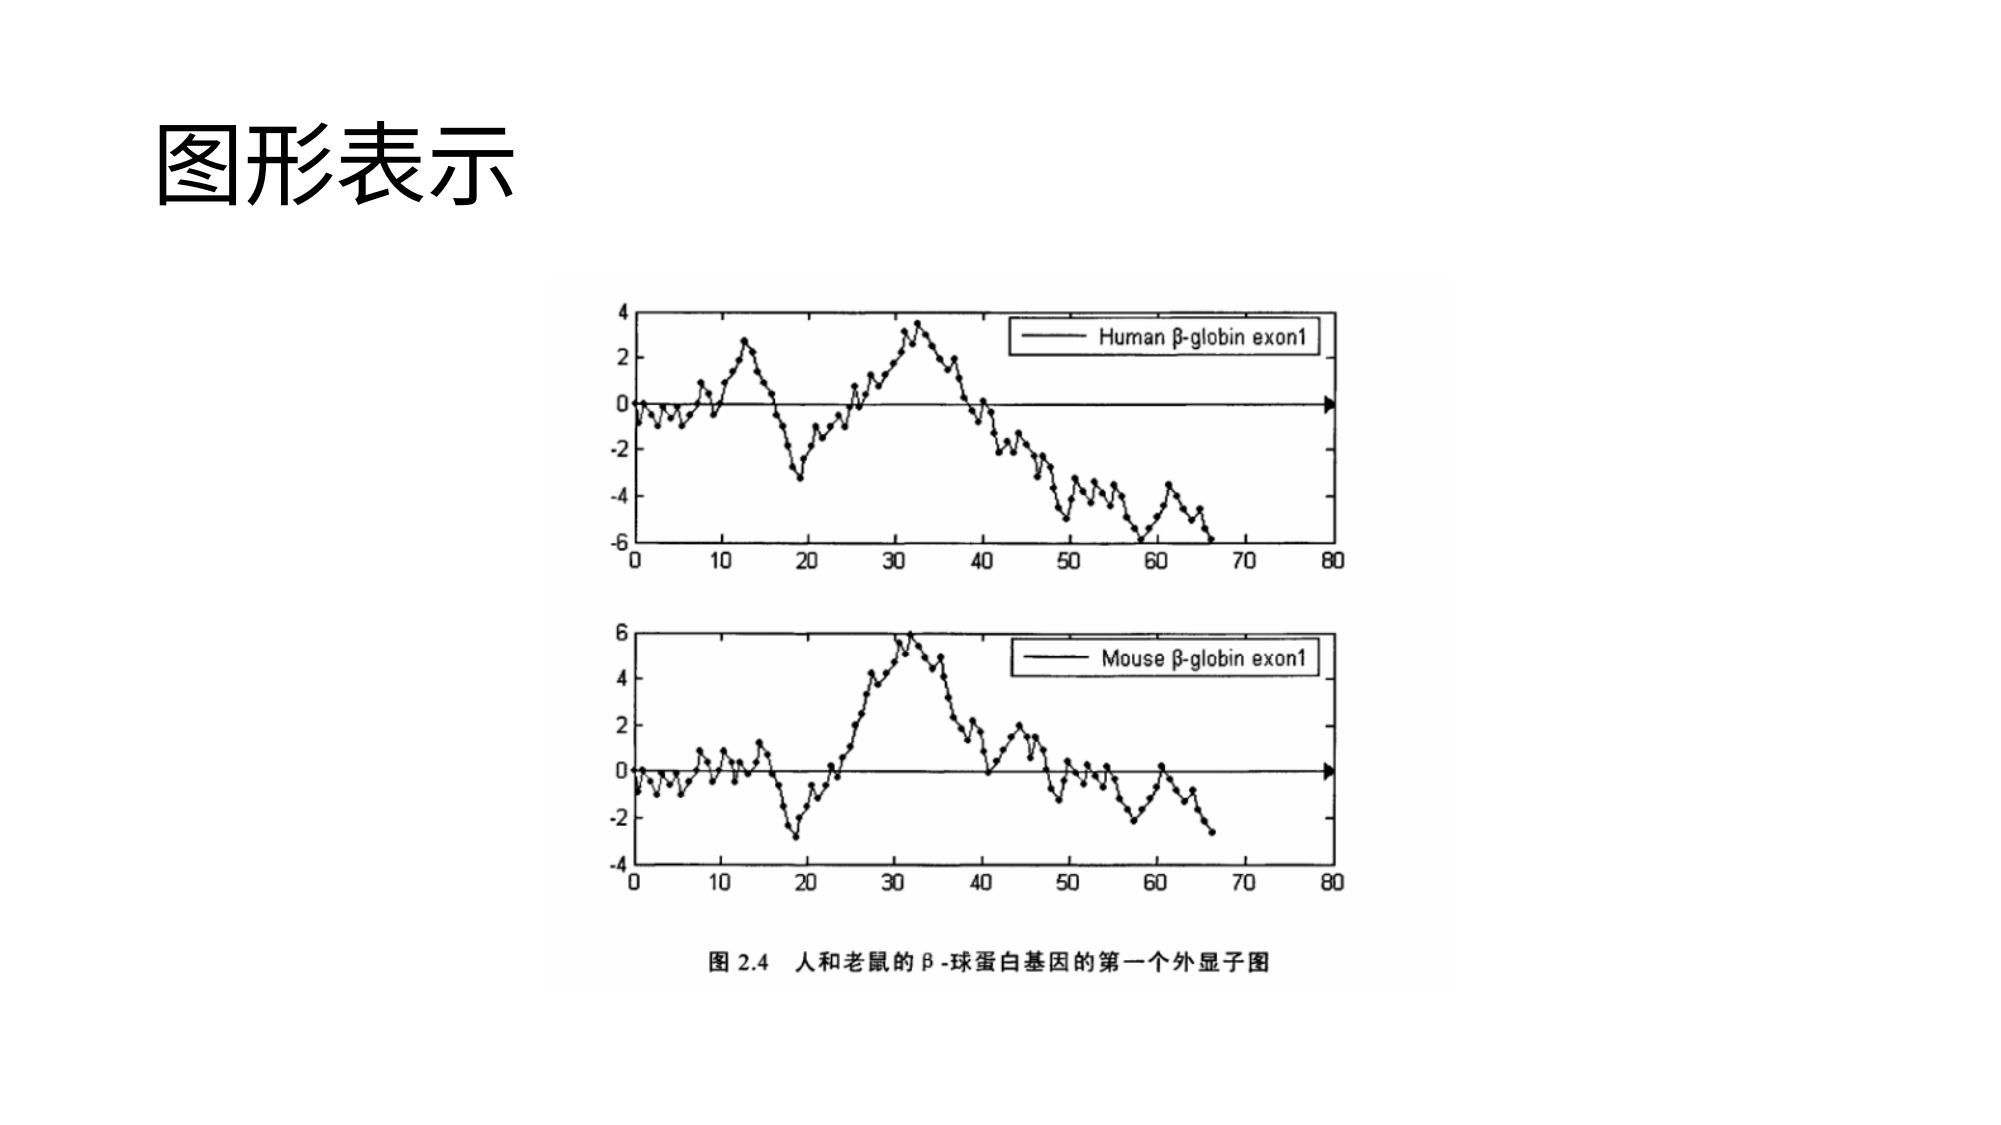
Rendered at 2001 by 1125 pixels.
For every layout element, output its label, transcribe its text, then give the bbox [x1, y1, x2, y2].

title 图形表示 [137, 59, 1863, 278]
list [550, 277, 1450, 992]
